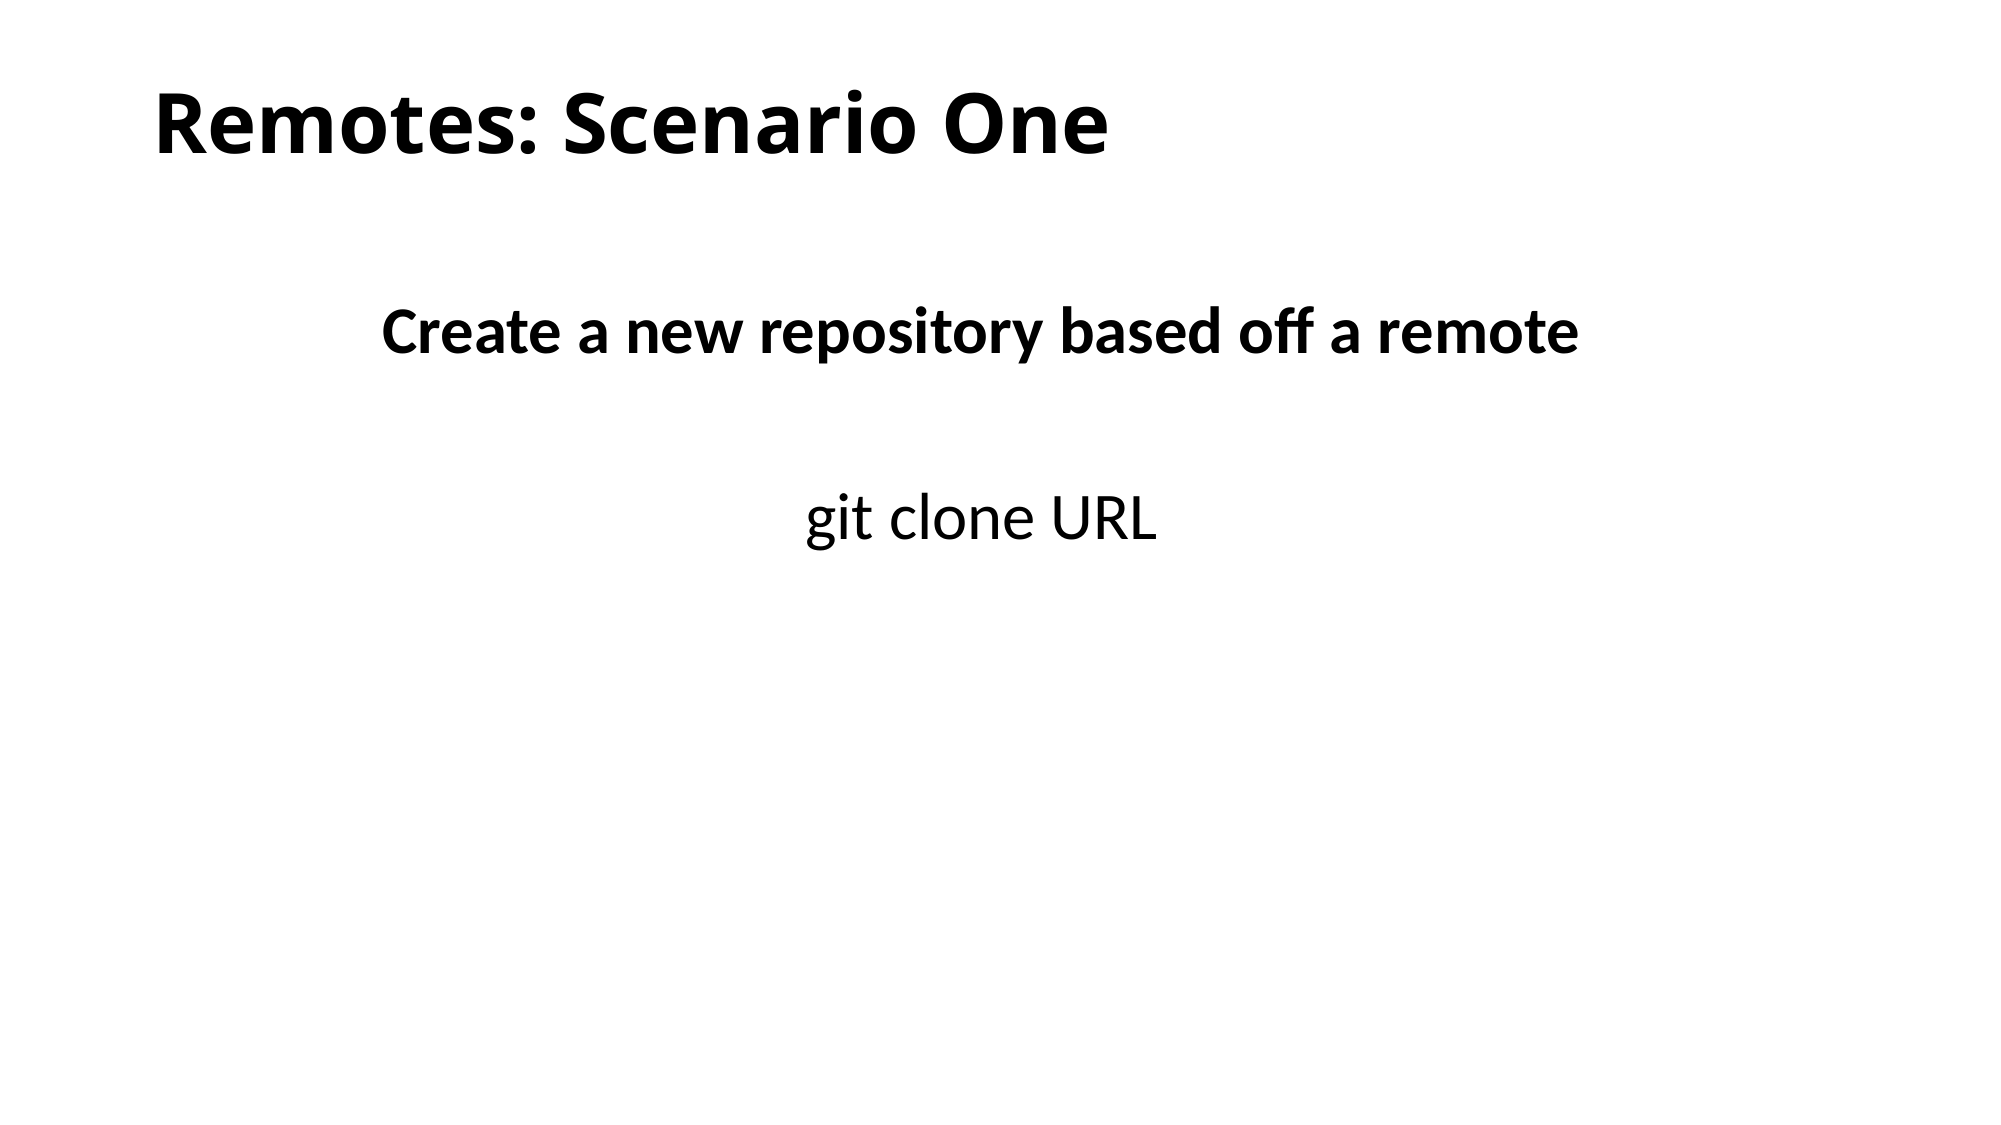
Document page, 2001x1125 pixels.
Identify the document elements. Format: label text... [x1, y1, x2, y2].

title Remotes: Scenario One [137, 59, 1578, 194]
list Create a new repository based off a remote git clone URL [119, 288, 1845, 1003]
